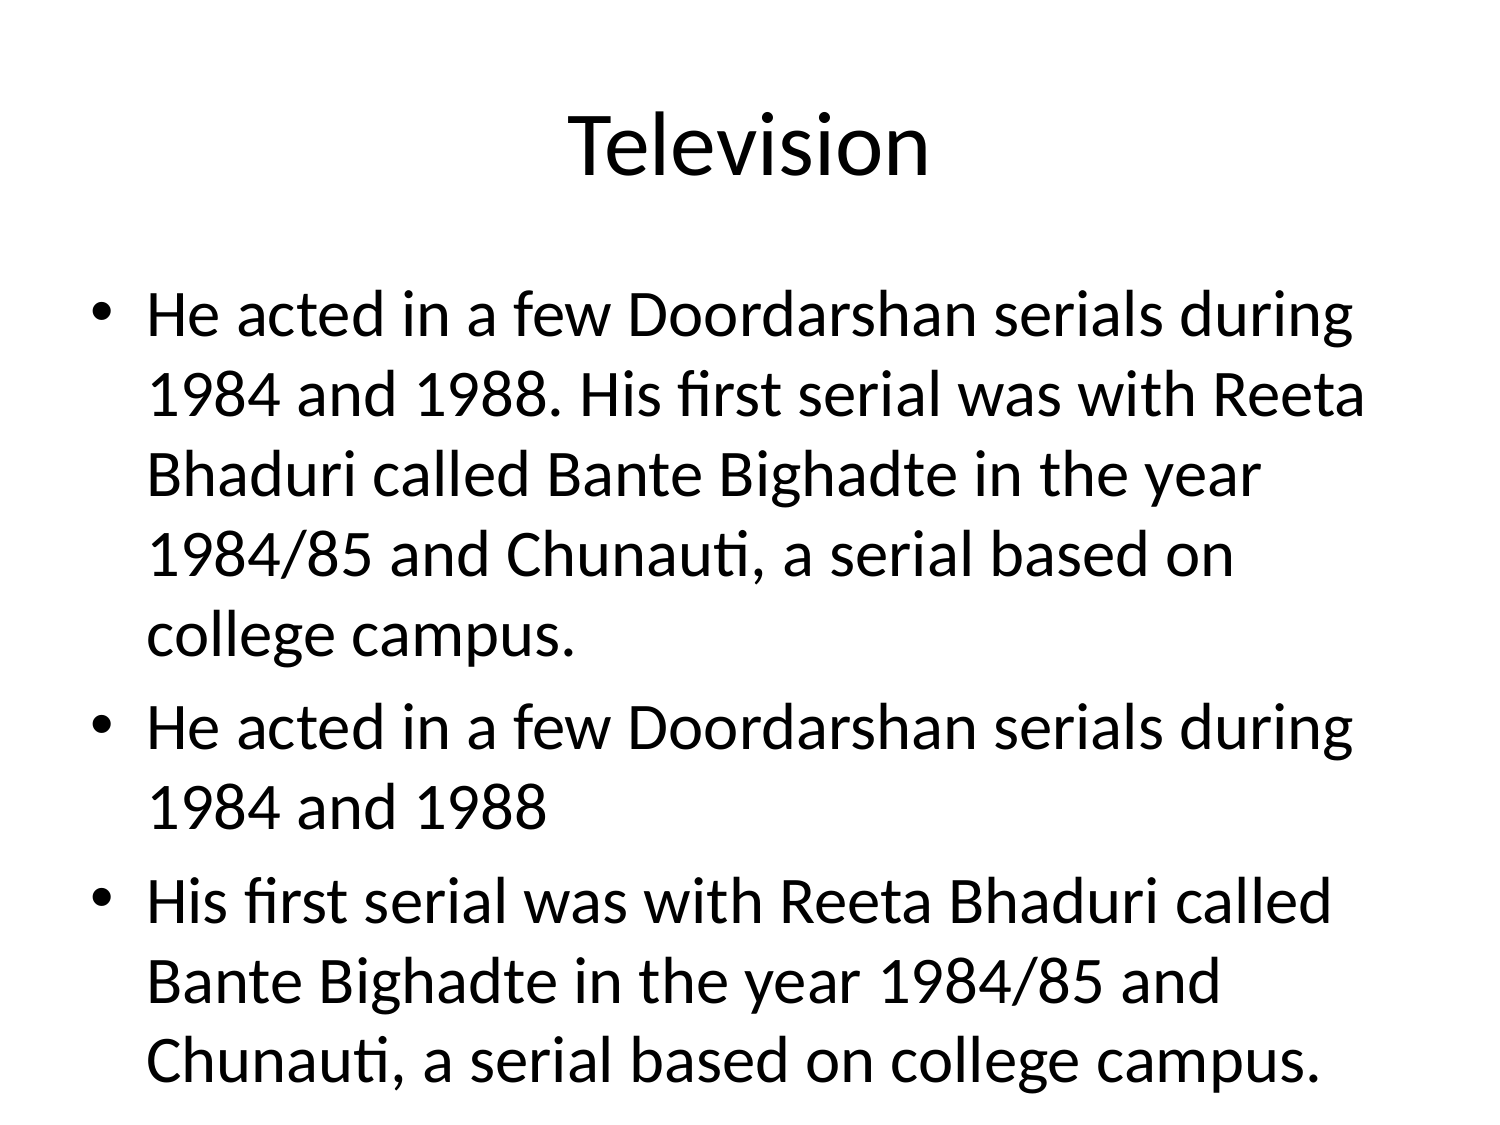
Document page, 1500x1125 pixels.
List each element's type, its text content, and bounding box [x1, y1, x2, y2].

title Television [75, 45, 1425, 233]
list He acted in a few Doordarshan serials during 1984 and 1988. His first serial was with Reeta Bhaduri called Bante Bighadte in the year 1984/85 and Chunauti, a serial based on college campus. He acted in a few Doordarshan serials during 1984 and 1988 His first serial was with Reeta Bhaduri called Bante Bighadte in the year 1984/85 and Chunauti, a serial based on college campus. [75, 262, 1425, 1005]
